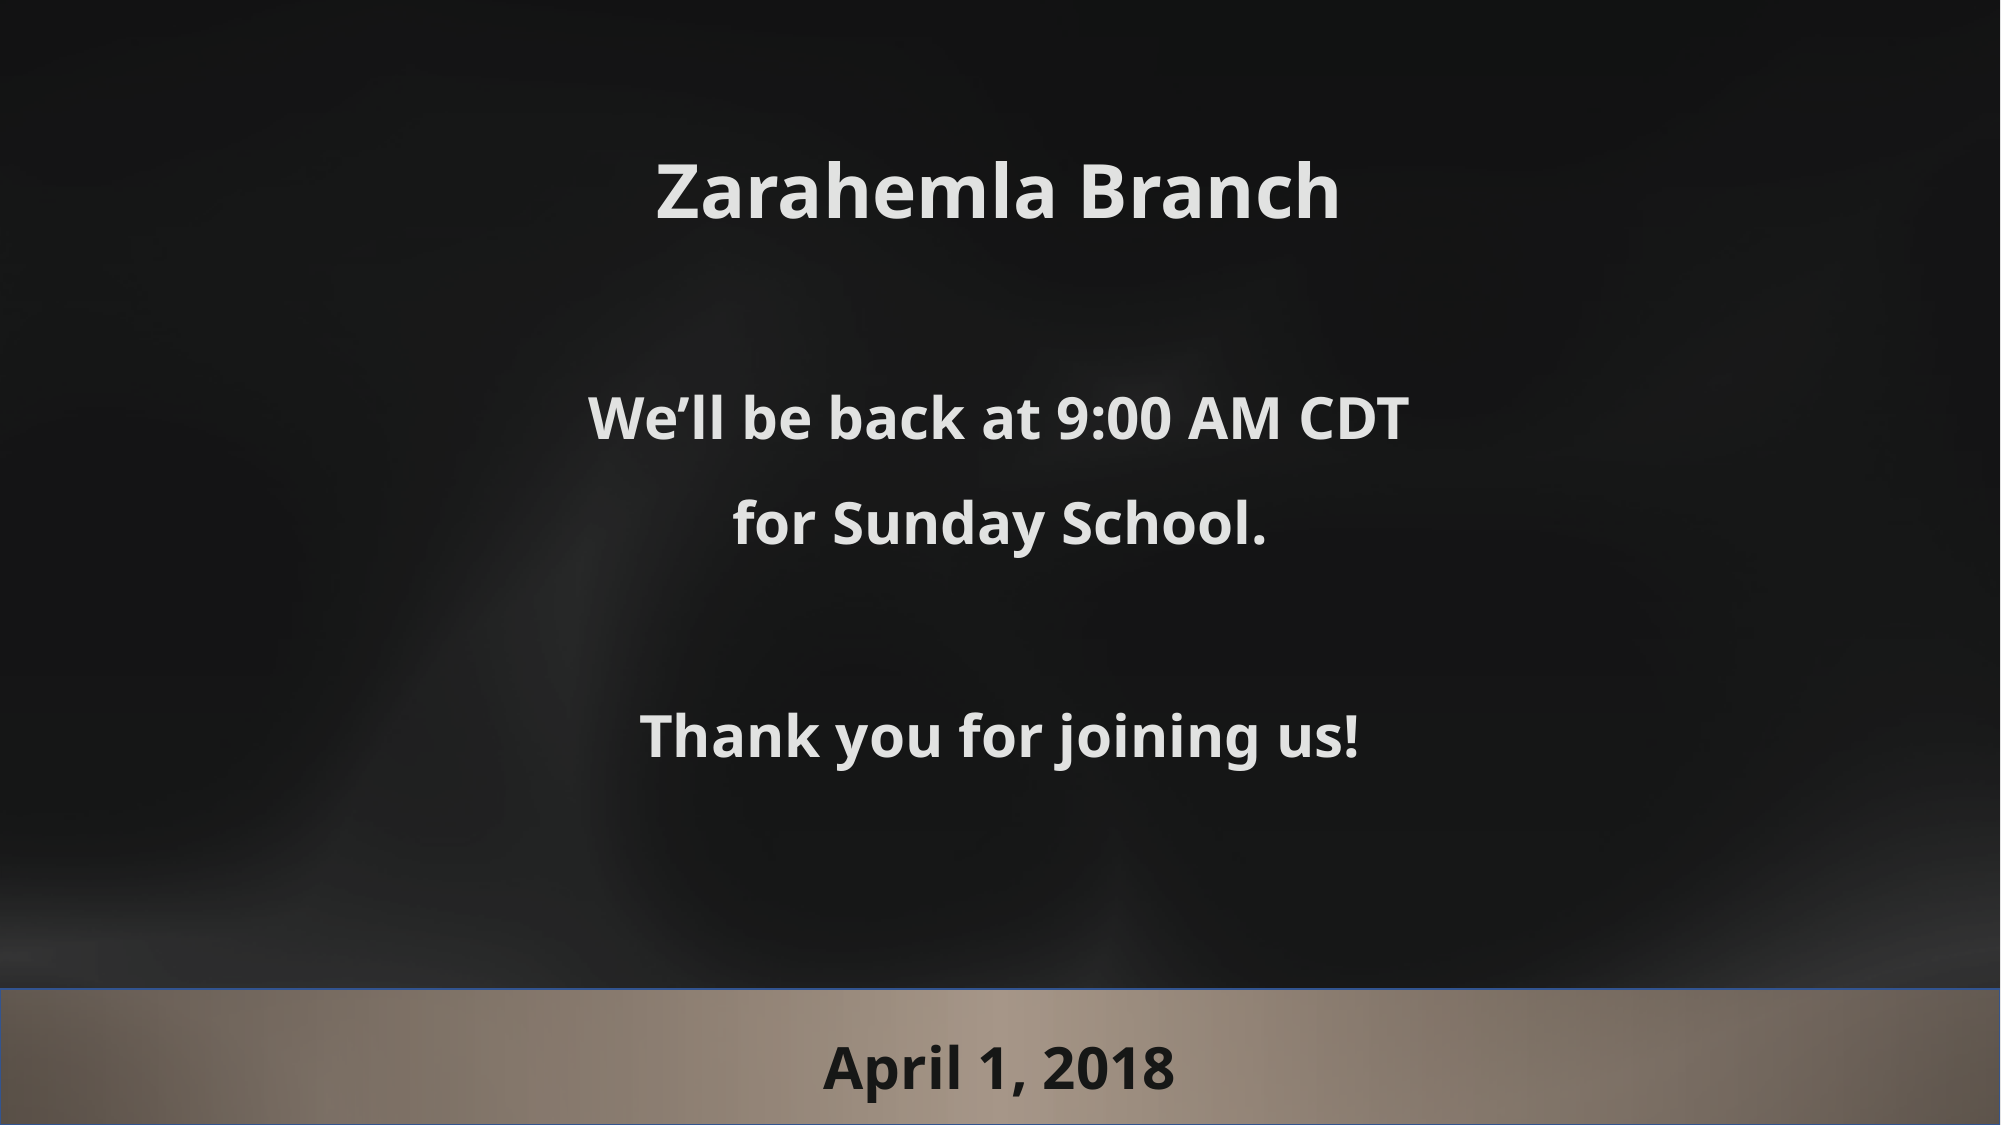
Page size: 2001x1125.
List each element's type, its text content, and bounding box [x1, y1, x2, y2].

picture [0, 0, 2001, 1125]
text_box Zarahemla Branch [616, 136, 1384, 241]
text_box We’ll be back at 9:00 AM CDT for Sunday School. [411, 338, 1588, 564]
text_box [0, 988, 2000, 1125]
text_box April 1, 2018 [411, 988, 1588, 1109]
text_box Thank you for joining us! [411, 656, 1588, 777]
